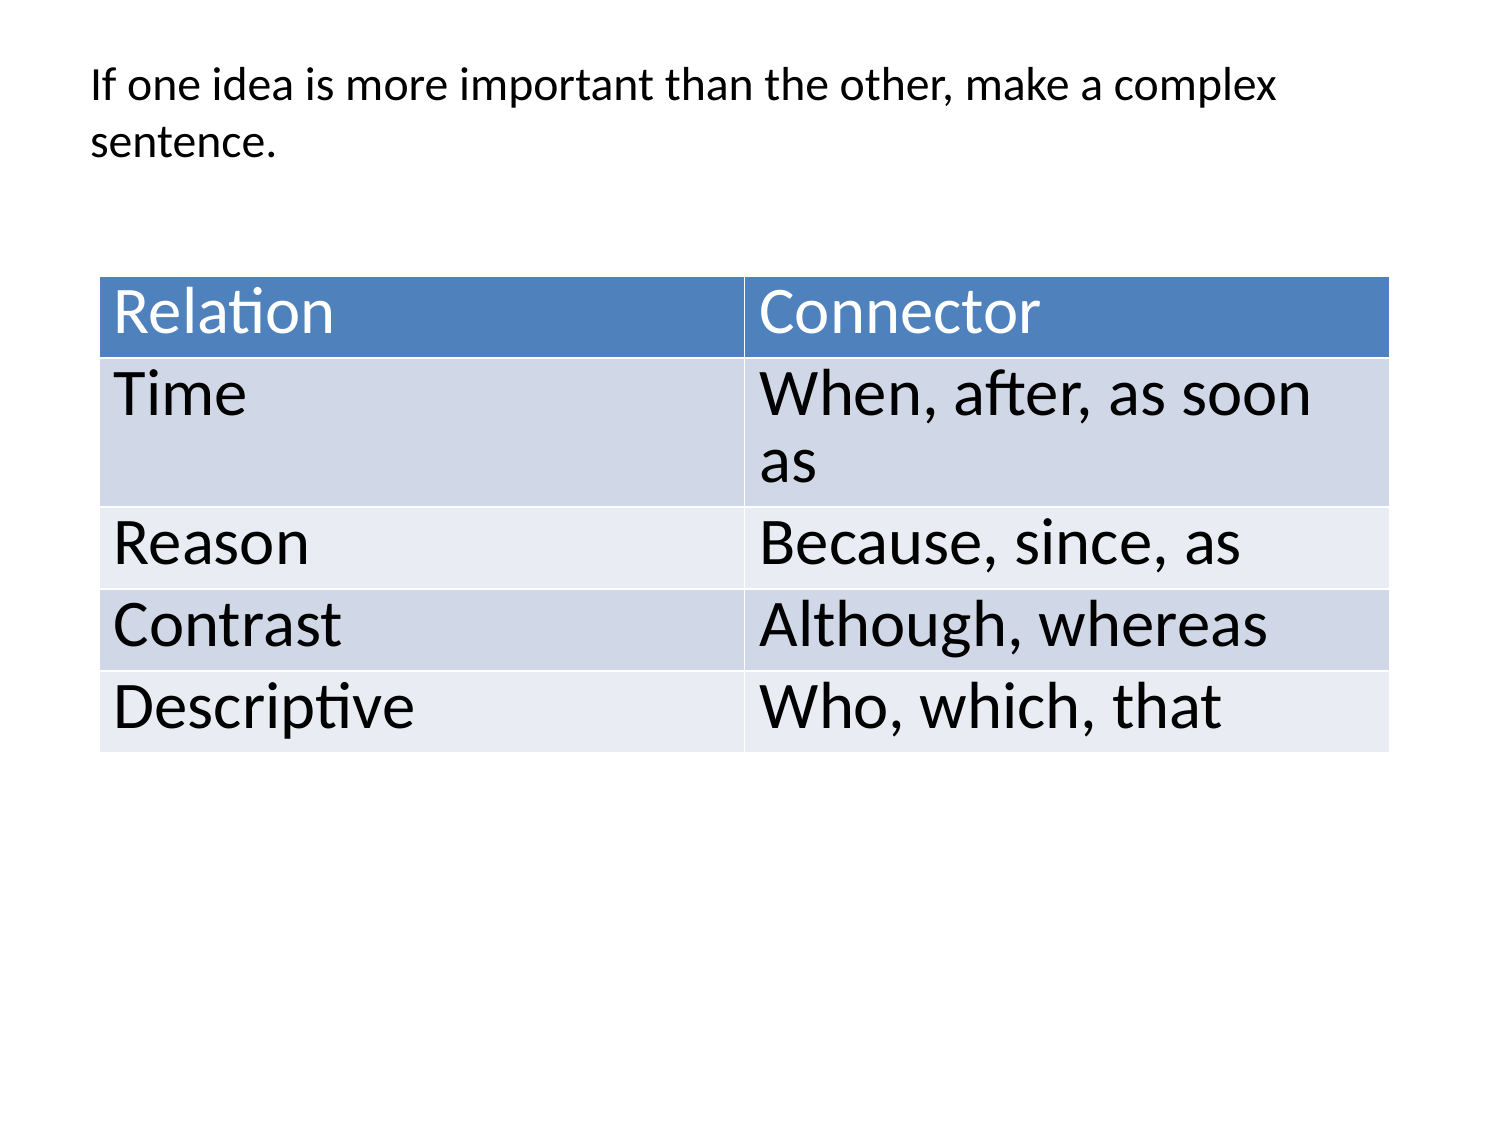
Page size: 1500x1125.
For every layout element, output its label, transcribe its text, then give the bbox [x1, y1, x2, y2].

table_cell Reason [100, 508, 744, 588]
title If one idea is more important than the other, make a complex sentence. [75, 45, 1425, 233]
table_cell When, after, as soon as [745, 359, 1389, 506]
table_cell Although, whereas [745, 590, 1389, 670]
table_cell Because, since, as [745, 508, 1389, 588]
table_cell Contrast [100, 590, 744, 670]
table_cell Who, which, that [745, 672, 1389, 752]
table_header Connector [745, 277, 1389, 357]
table_cell Time [100, 359, 744, 506]
table_header Relation [100, 277, 744, 357]
table_cell Descriptive [100, 672, 744, 752]
